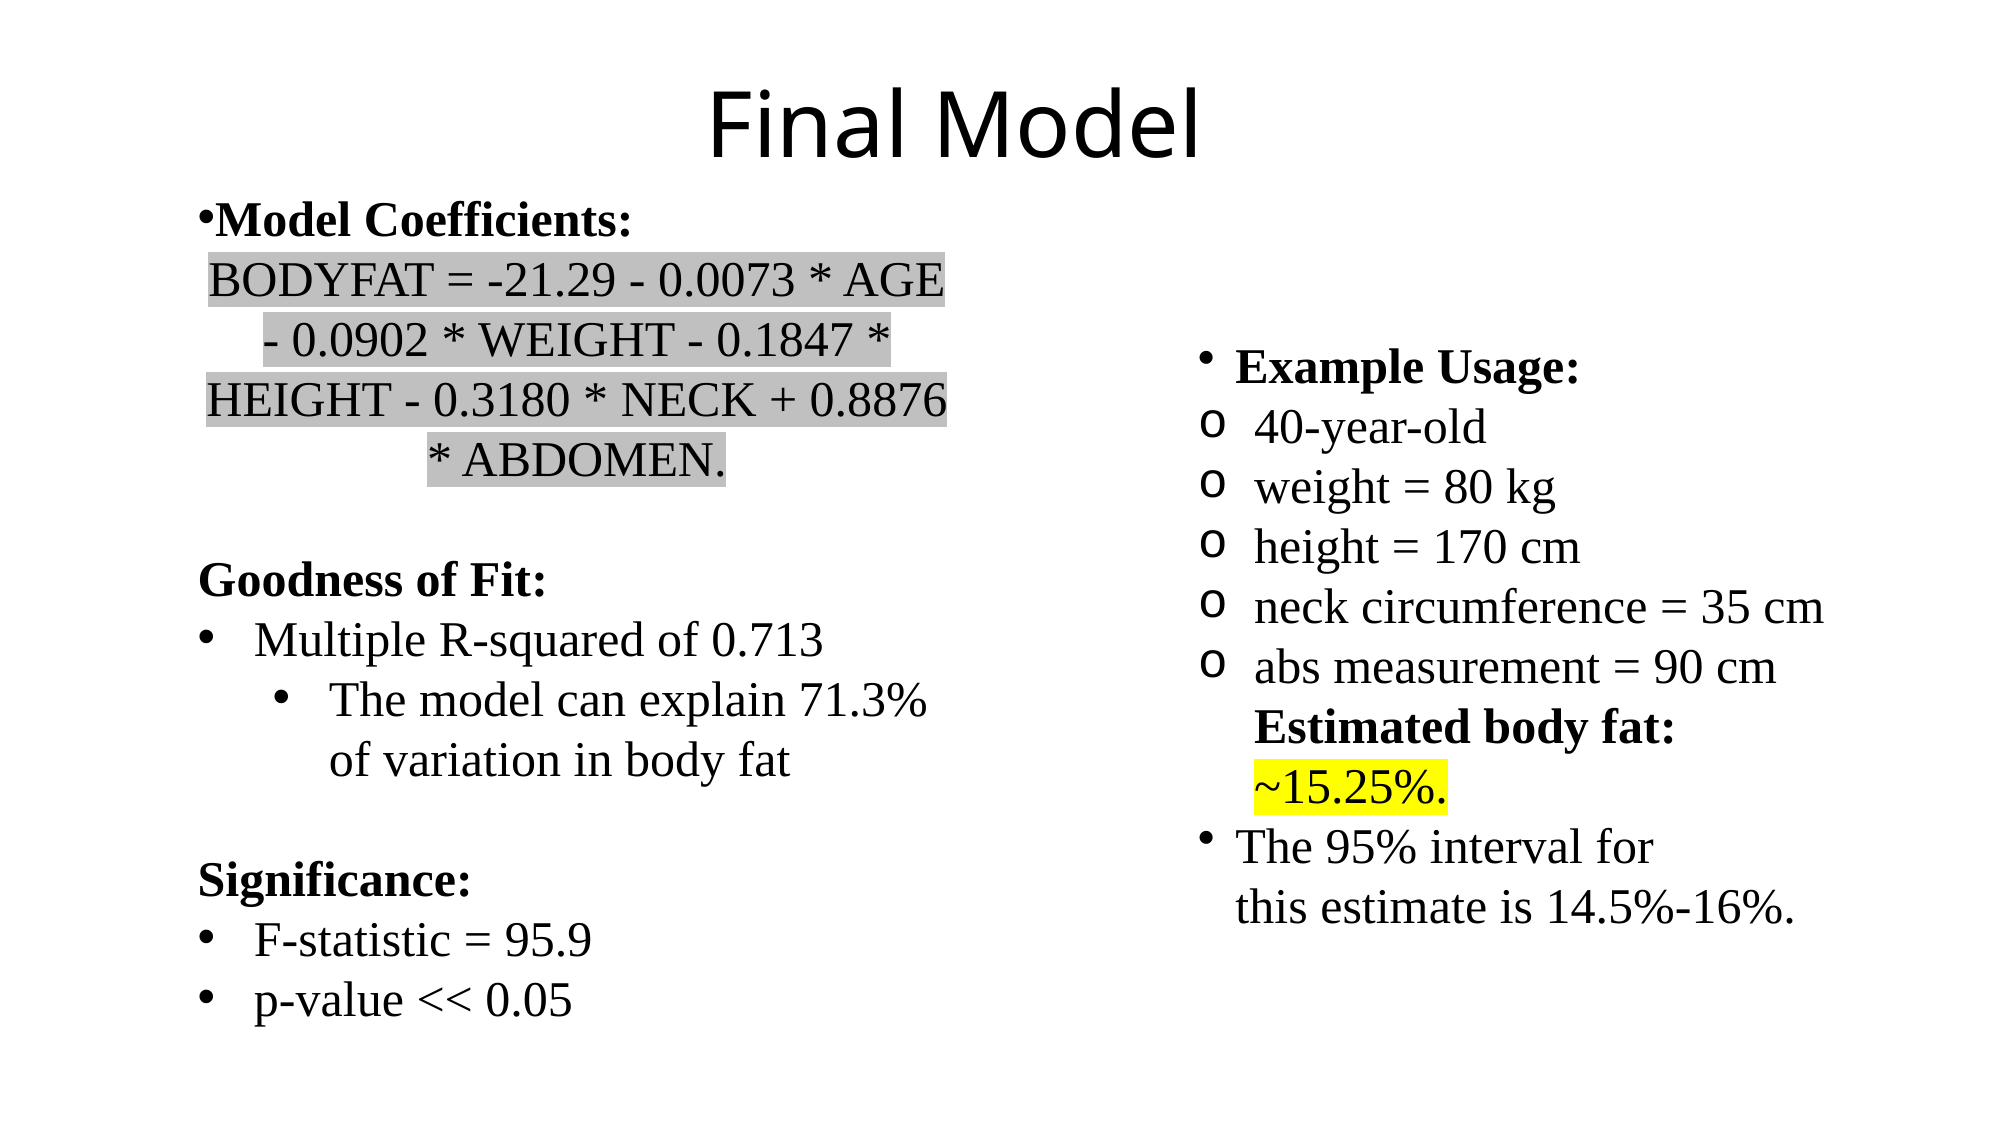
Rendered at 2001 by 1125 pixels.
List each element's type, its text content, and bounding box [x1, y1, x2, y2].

text_box Model Coefficients: BODYFAT = -21.29 - 0.0073 * AGE - 0.0902 * WEIGHT - 0.1847 * HEIGHT - 0.3180 * NECK + 0.8876 * ABDOMEN. Goodness of Fit: Multiple R-squared of 0.713 The model can explain 71.3% of variation in body fat Significance: F-statistic = 95.9 p-value << 0.05 [182, 178, 971, 1125]
title Final Model [690, 16, 1291, 239]
text_box Example Usage: 40-year-old weight = 80 kg height = 170 cm neck circumference = 35 cm abs measurement = 90 cm Estimated body fat: ~15.25%.​ The 95% interval for this estimate is 14.5%-16%. [1182, 326, 1877, 942]
